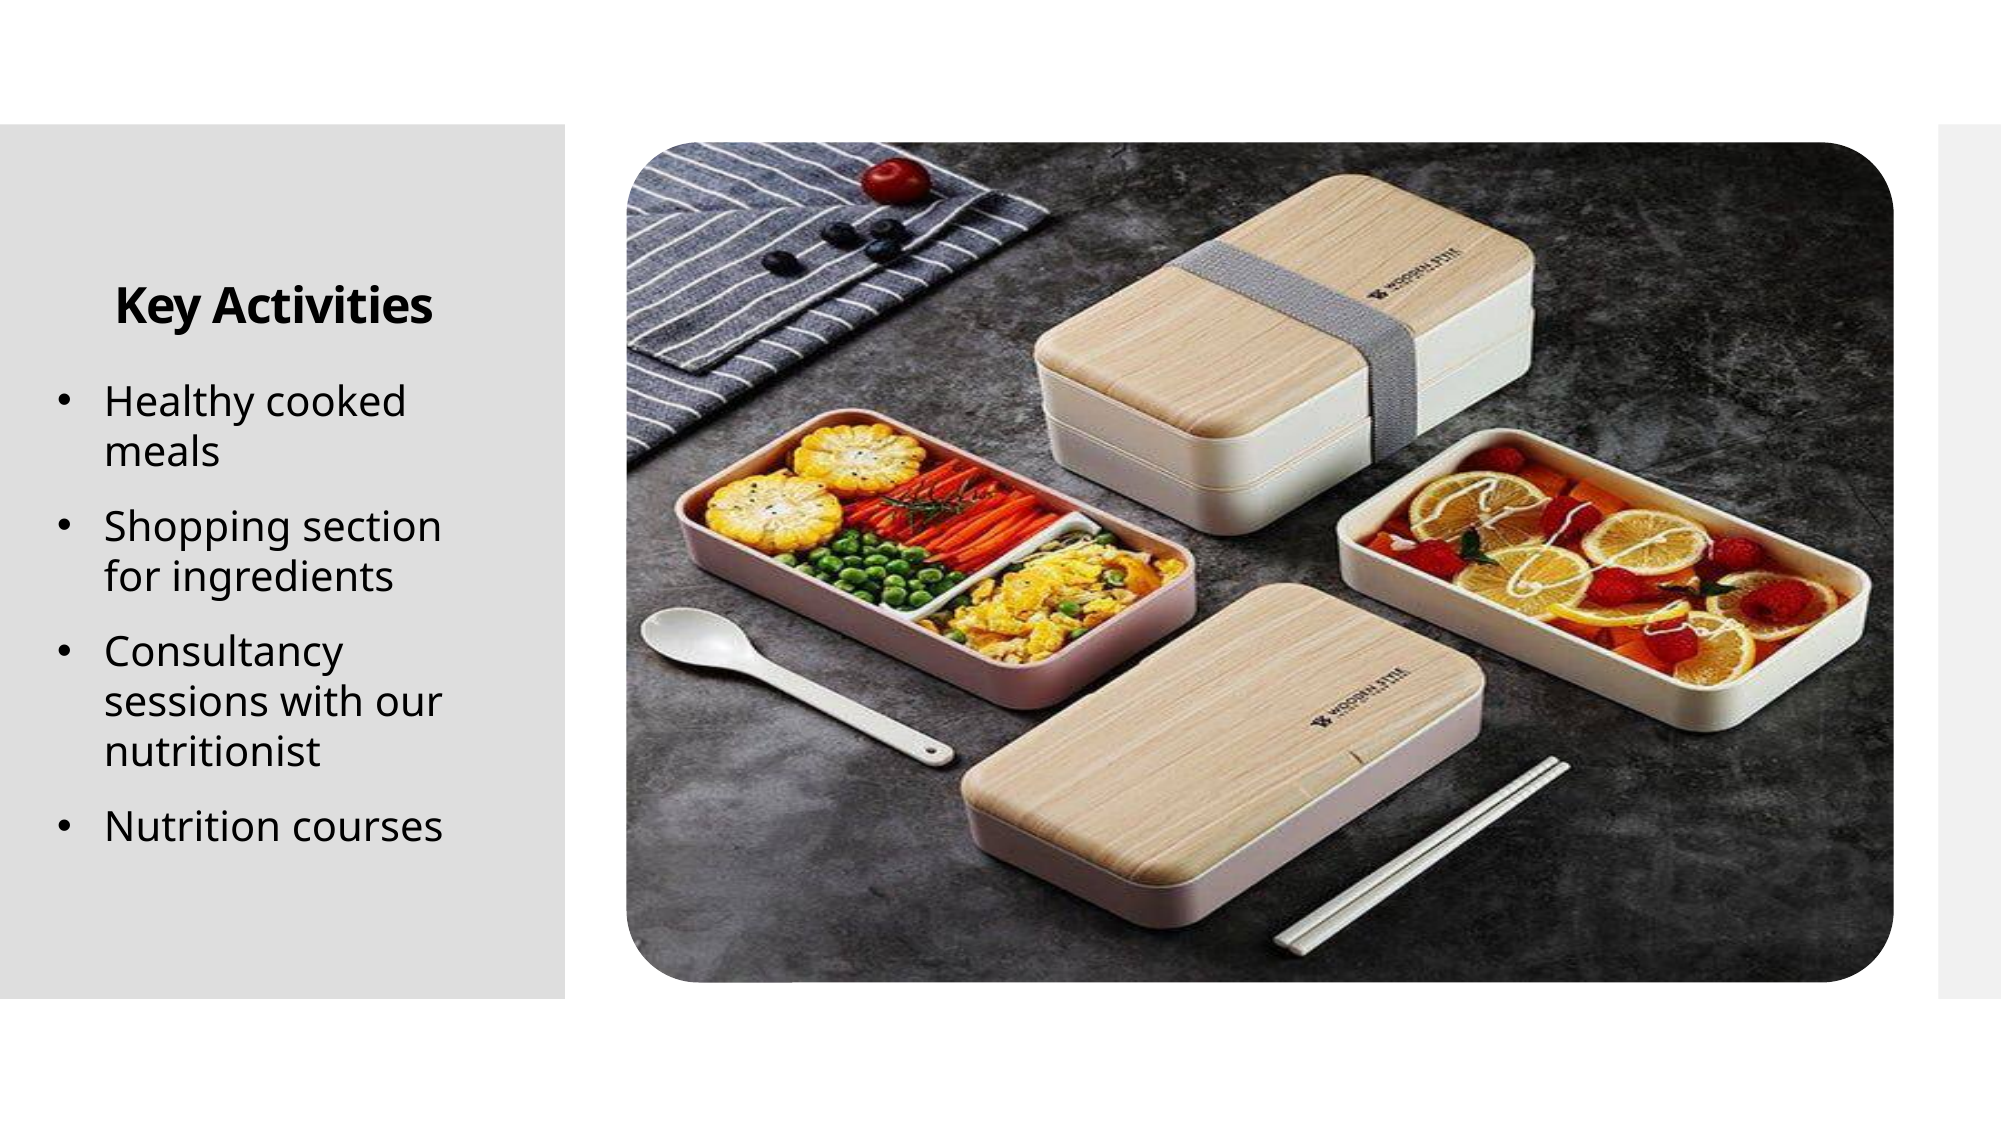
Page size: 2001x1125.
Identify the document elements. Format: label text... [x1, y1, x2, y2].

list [626, 142, 1894, 983]
title Key Activities [41, 187, 507, 367]
list Healthy cooked meals Shopping section for ingredients Consultancy sessions with our nutritionist Nutrition courses [41, 367, 507, 955]
